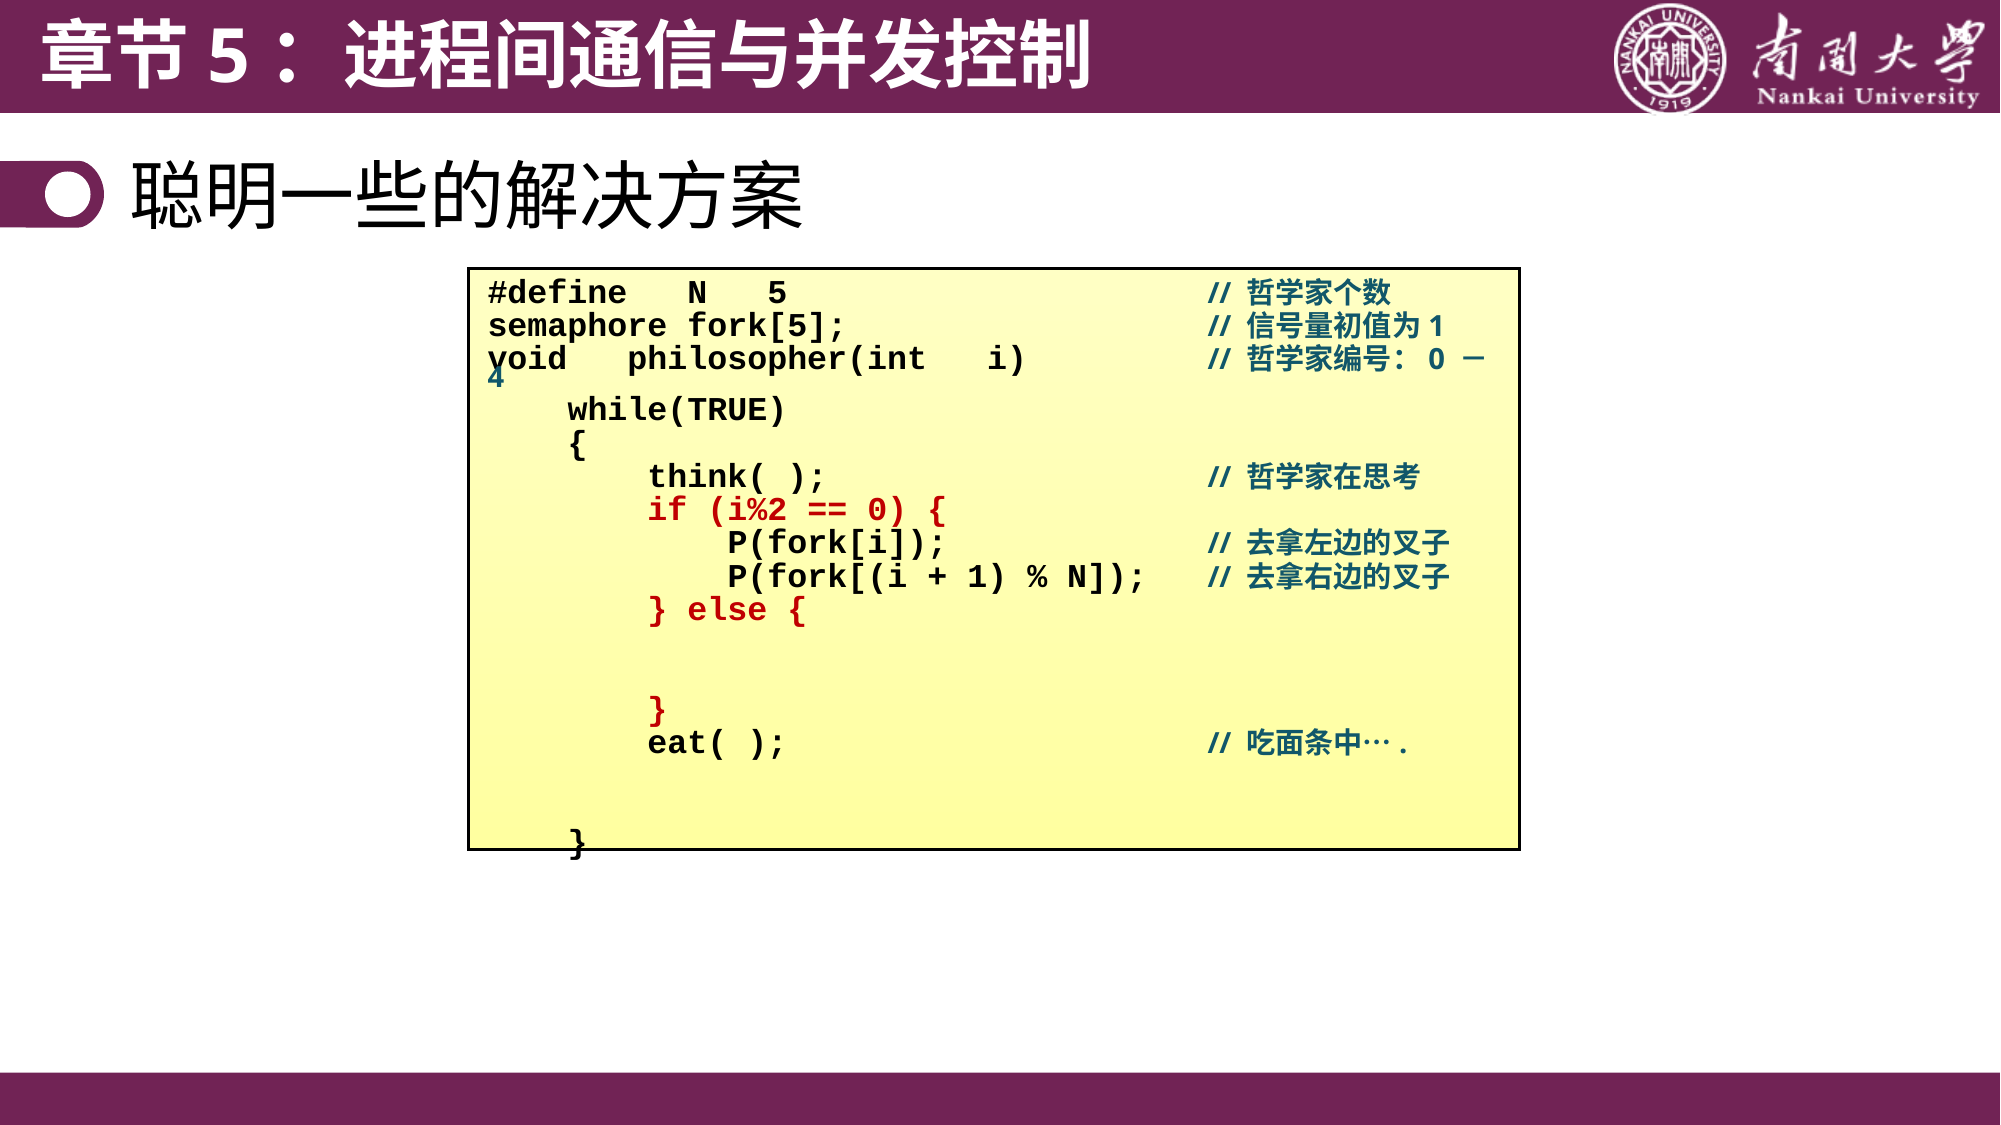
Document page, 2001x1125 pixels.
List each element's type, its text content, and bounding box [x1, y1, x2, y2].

title 聪明一些的解决方案 [114, 143, 1886, 255]
picture [1614, 2, 2001, 120]
text_box [468, 268, 1520, 850]
text_box #define N 5 // 哲学家个数 semaphore fork[5]; // 信号量初值为1 void philosopher(int i) // 哲学家编号：0 － 4 while(TRUE) { think( ); // 哲学家在思考 if (i%2 == 0) { P(fork[i]); // 去拿左边的叉子 P(fork[(i + 1) % N]); // 去拿右边的叉子 } else { } eat( ); // 吃面条中…. } [472, 280, 1532, 866]
